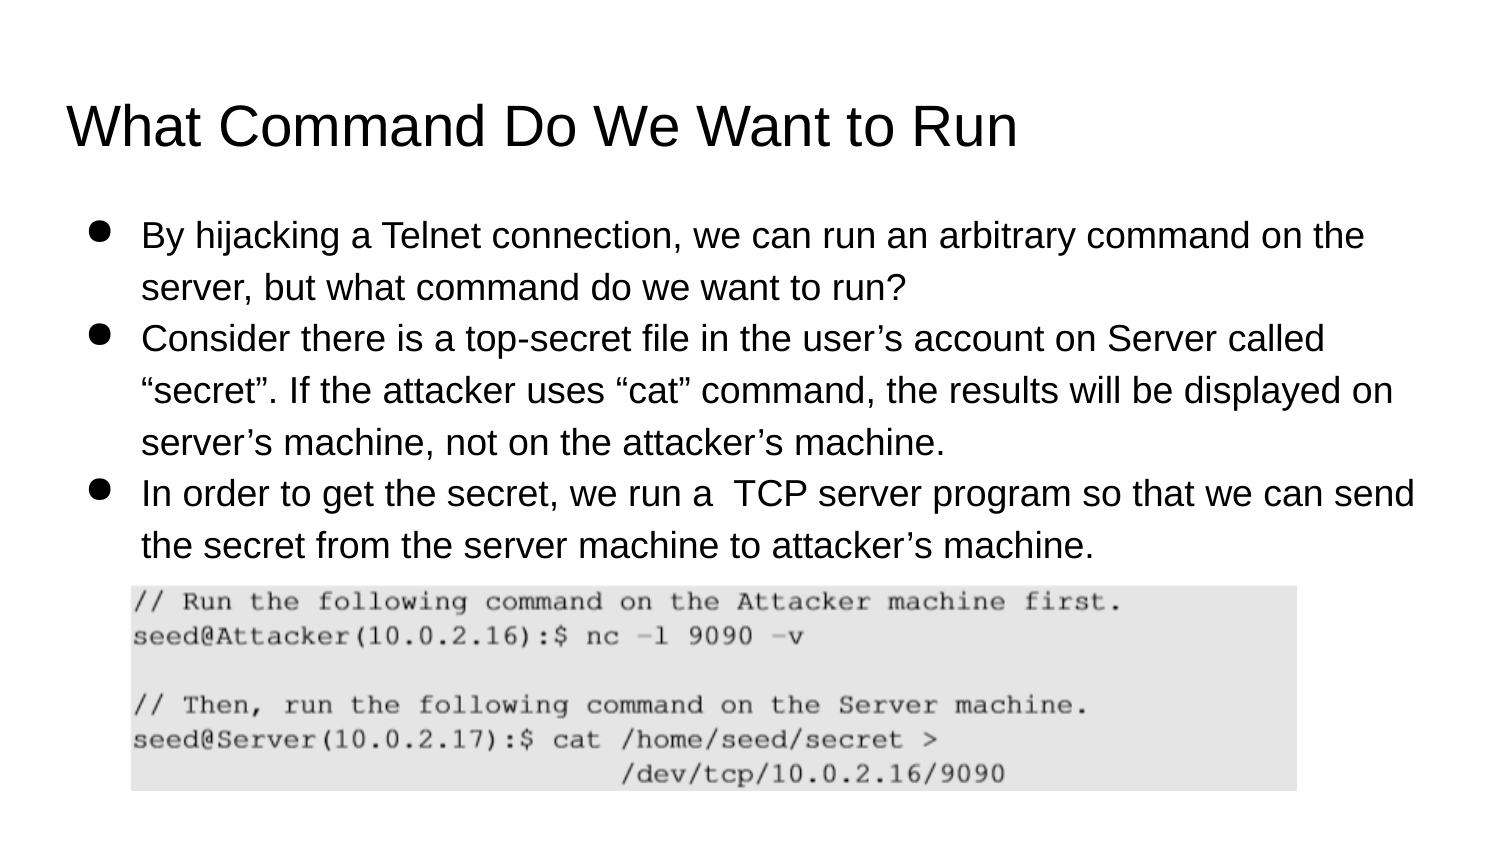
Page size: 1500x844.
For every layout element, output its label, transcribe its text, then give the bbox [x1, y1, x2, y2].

picture [124, 585, 1298, 791]
list By hijacking a Telnet connection, we can run an arbitrary command on the server, but what command do we want to run? Consider there is a top-secret file in the user’s account on Server called “secret”. If the attacker uses “cat” command, the results will be displayed on server’s machine, not on the attacker’s machine. In order to get the secret, we run a TCP server program so that we can send the secret from the server machine to attacker’s machine. [51, 189, 1449, 528]
title What Command Do We Want to Run [51, 72, 1449, 167]
